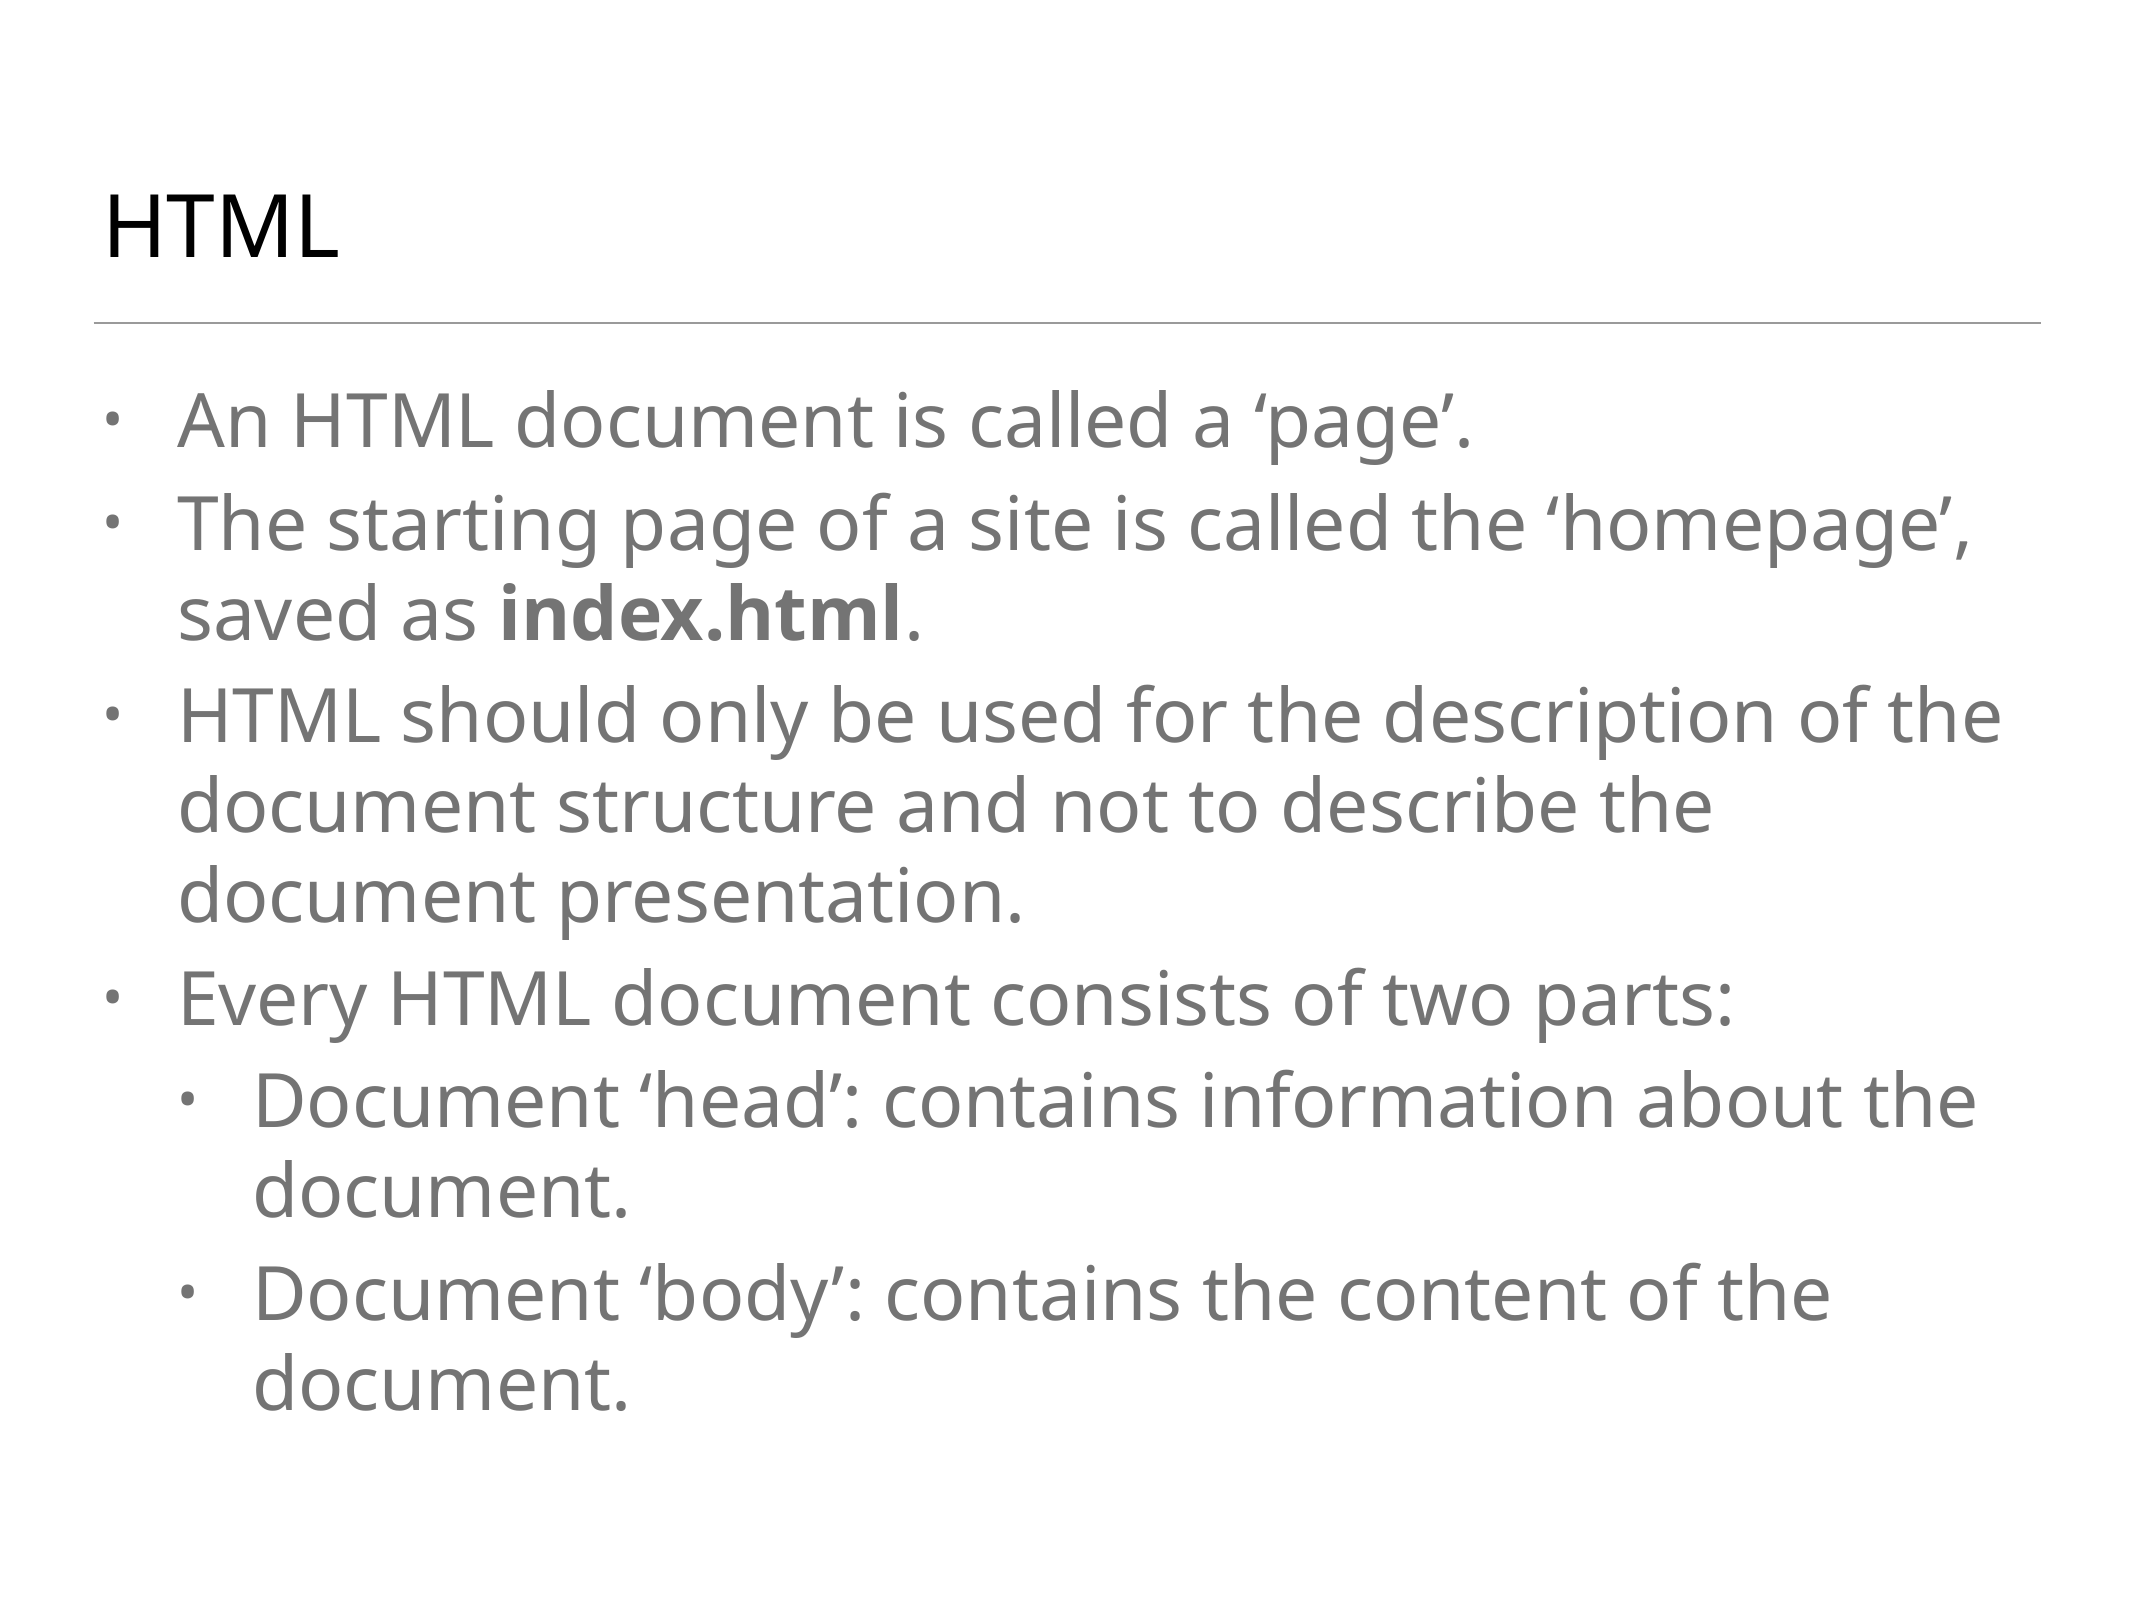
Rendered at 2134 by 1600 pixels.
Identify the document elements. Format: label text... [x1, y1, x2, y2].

list An HTML document is called a ‘page’. The starting page of a site is called the ‘homepage’, saved as index.html. HTML should only be used for the description of the document structure and not to describe the document presentation. Every HTML document consists of two parts: Document ‘head’: contains information about the document. Document ‘body’: contains the content of the document. [93, 364, 2041, 1459]
title HTML [93, 53, 2041, 284]
